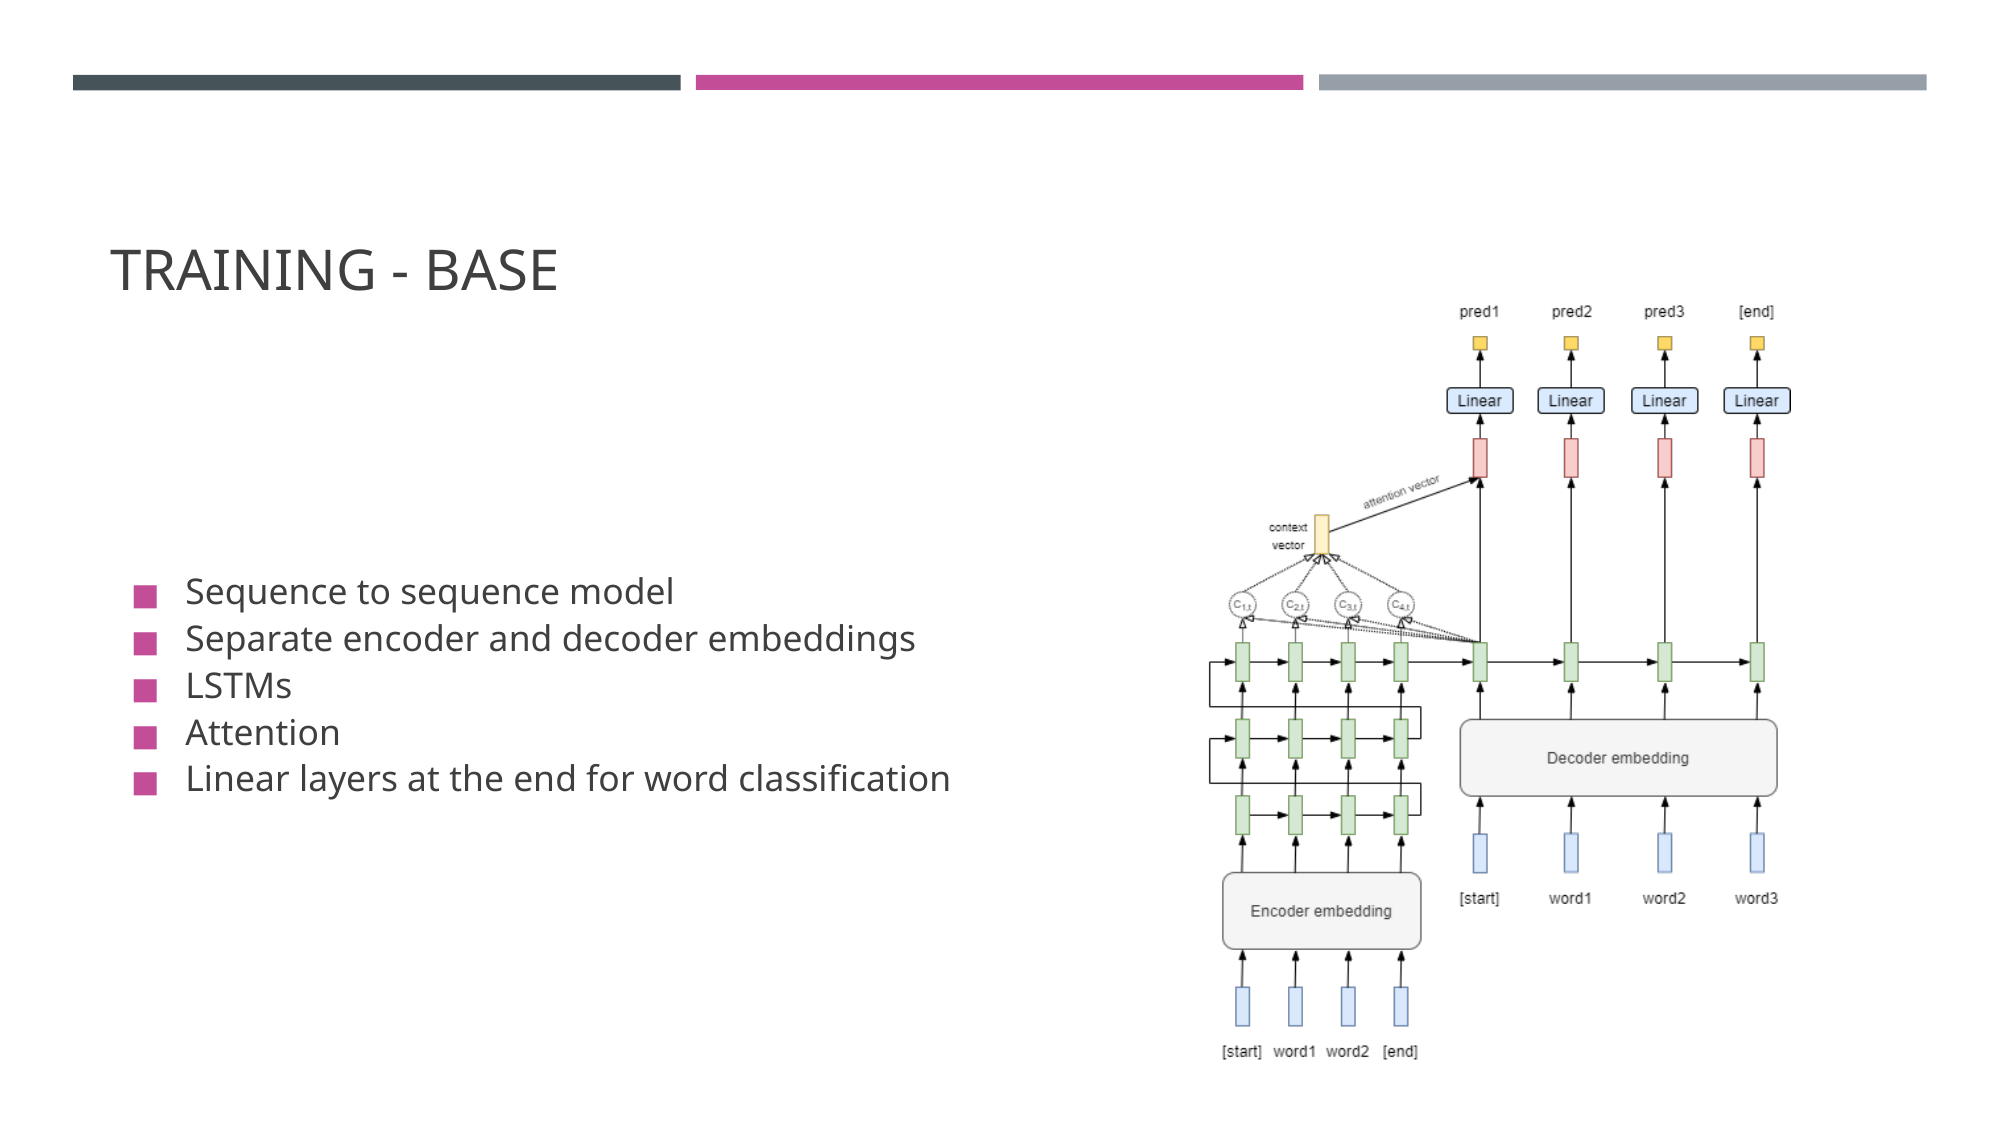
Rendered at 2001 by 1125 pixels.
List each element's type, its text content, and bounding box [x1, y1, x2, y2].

title TRAINING - BASE [95, 115, 1905, 311]
picture [1199, 297, 1791, 1067]
list Sequence to sequence model Separate encoder and decoder embeddings LSTMs Attention Linear layers at the end for word classification [95, 383, 1194, 981]
